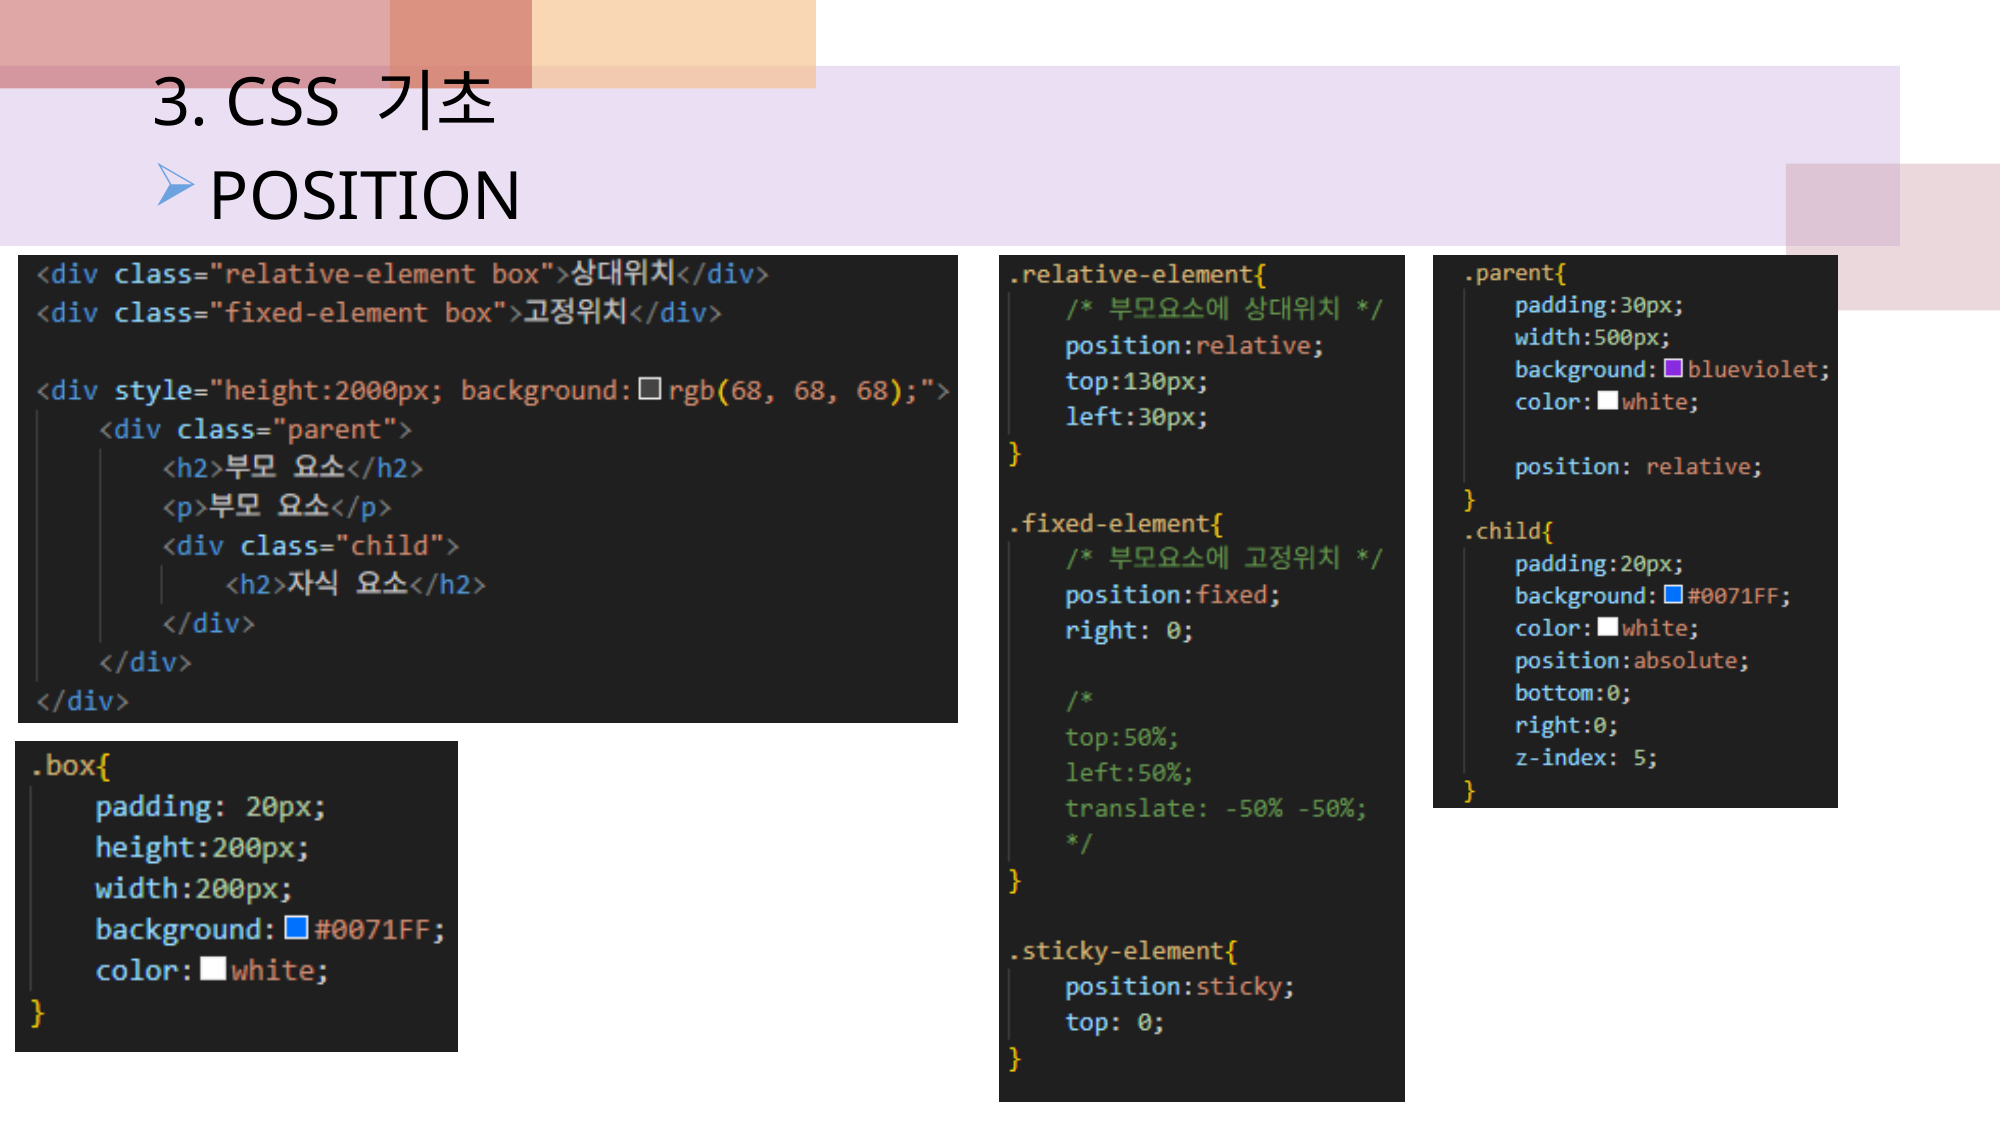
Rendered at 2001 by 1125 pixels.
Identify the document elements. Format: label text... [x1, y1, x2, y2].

list 3. CSS 기초 POSITION [137, 51, 1954, 272]
picture [15, 741, 459, 1053]
picture [17, 255, 958, 724]
picture [999, 254, 1405, 1102]
picture [1432, 254, 1838, 808]
